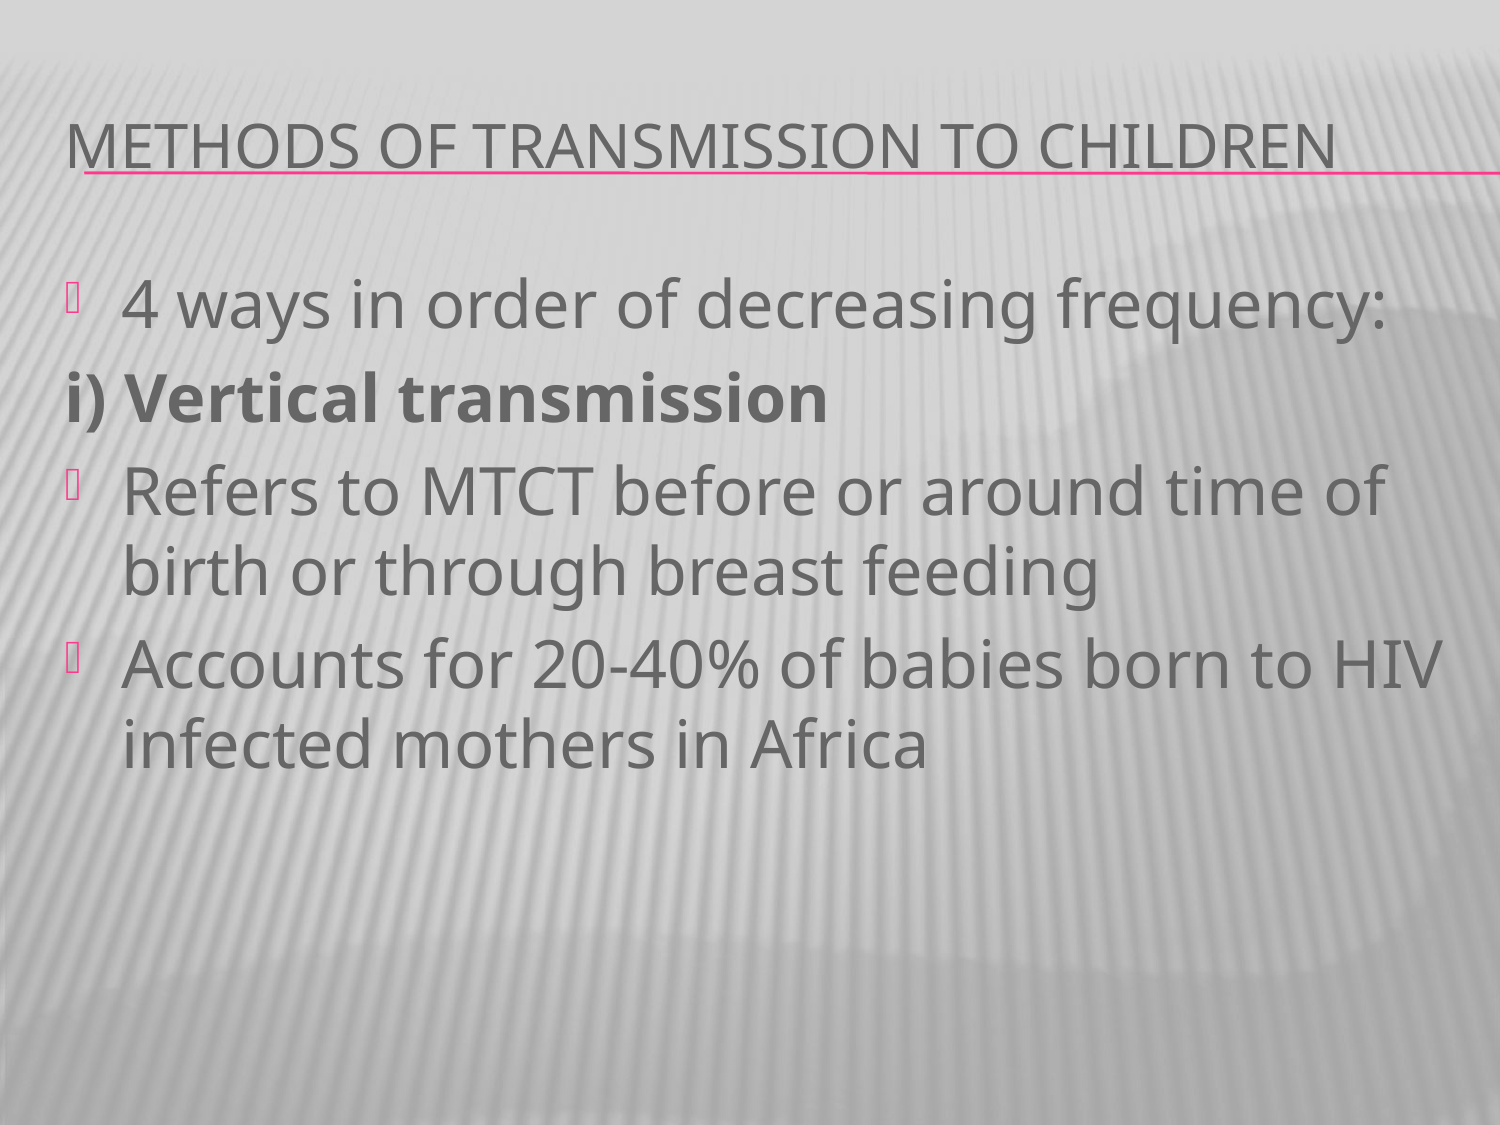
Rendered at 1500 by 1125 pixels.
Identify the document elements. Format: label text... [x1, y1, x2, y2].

list 4 ways in order of decreasing frequency: i) Vertical transmission Refers to MTCT before or around time of birth or through breast feeding Accounts for 20-40% of babies born to HIV infected mothers in Africa [50, 254, 1475, 998]
title Methods of transmission to children [50, 75, 1475, 213]
